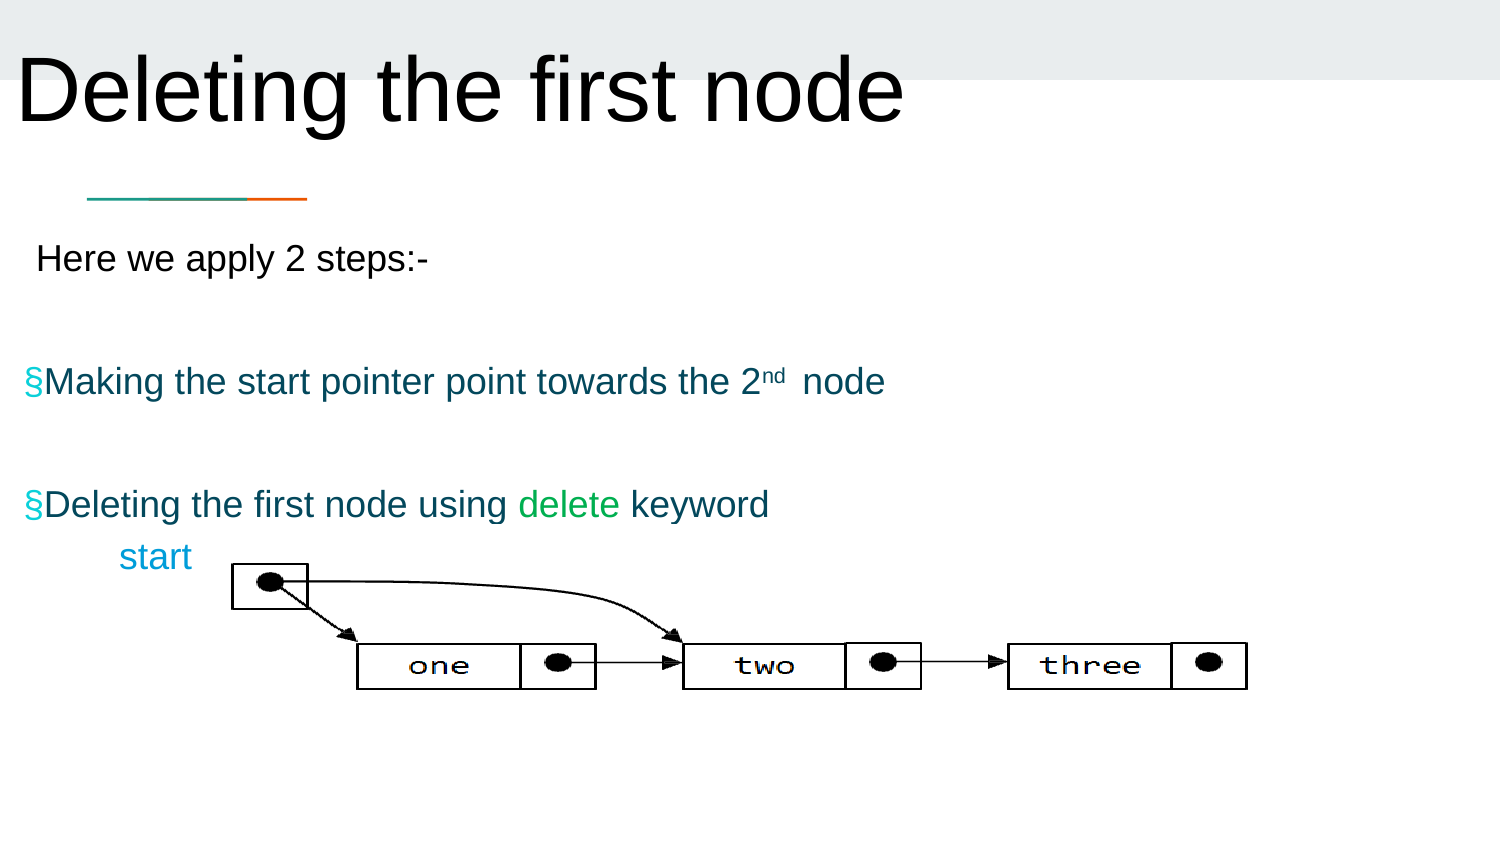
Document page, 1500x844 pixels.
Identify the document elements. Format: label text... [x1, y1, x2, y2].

picture [211, 524, 1262, 735]
list Here we apply 2 steps:- §Making the start pointer point towards the 2nd node §Deleting the first node using delete keyword start [8, 212, 1270, 583]
title Deleting the first node [0, 15, 1262, 103]
